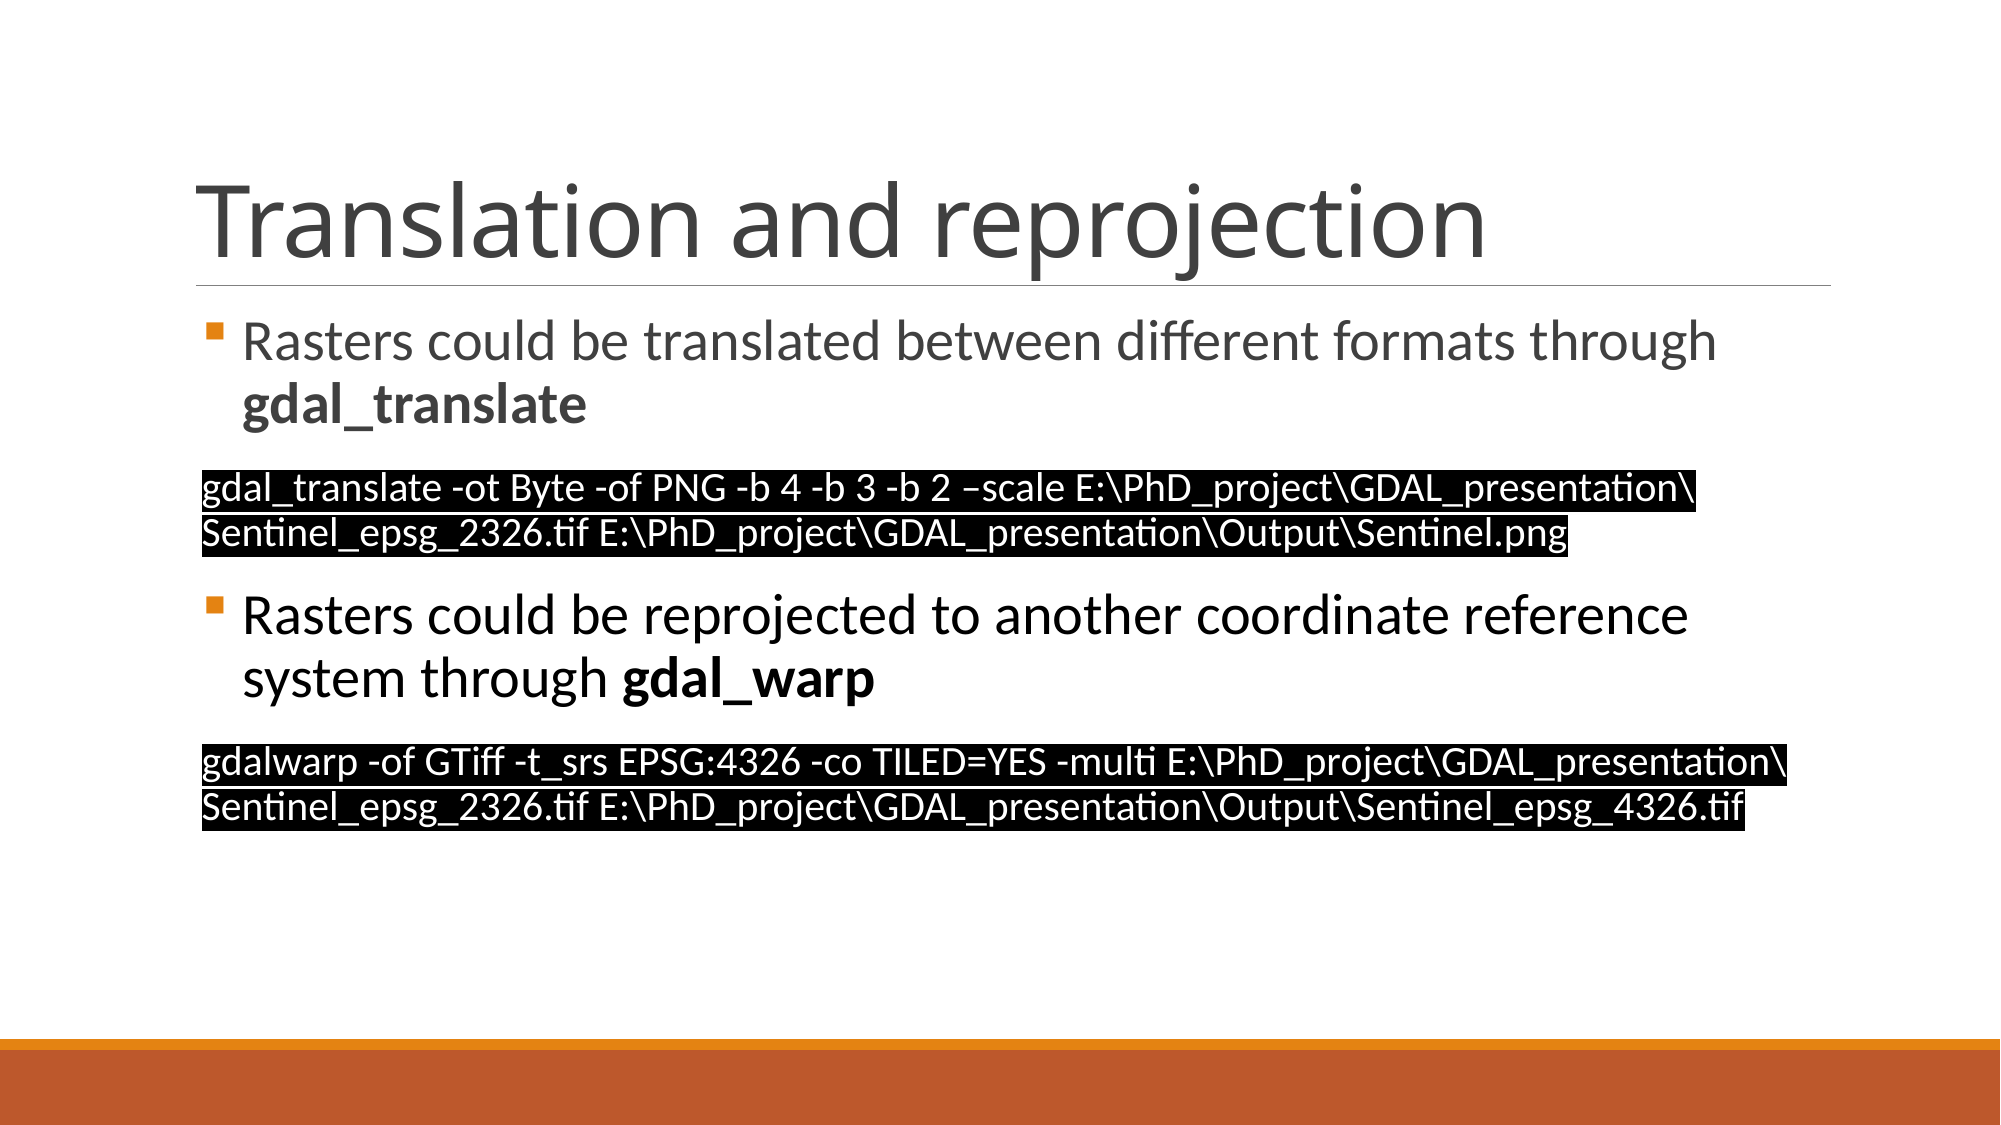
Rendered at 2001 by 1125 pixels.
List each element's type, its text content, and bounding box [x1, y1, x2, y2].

title Translation and reprojection [180, 47, 1830, 285]
list Rasters could be translated between different formats through gdal_translate gdal_translate -ot Byte -of PNG -b 4 -b 3 -b 2 –scale E:\PhD_project\GDAL_presentation\Sentinel_epsg_2326.tif E:\PhD_project\GDAL_presentation\Output\Sentinel.png Rasters could be reprojected to another coordinate reference system through gdal_warp gdalwarp -of GTiff -t_srs EPSG:4326 -co TILED=YES -multi E:\PhD_project\GDAL_presentation\Sentinel_epsg_2326.tif E:\PhD_project\GDAL_presentation\Output\Sentinel_epsg_4326.tif [180, 302, 1830, 963]
